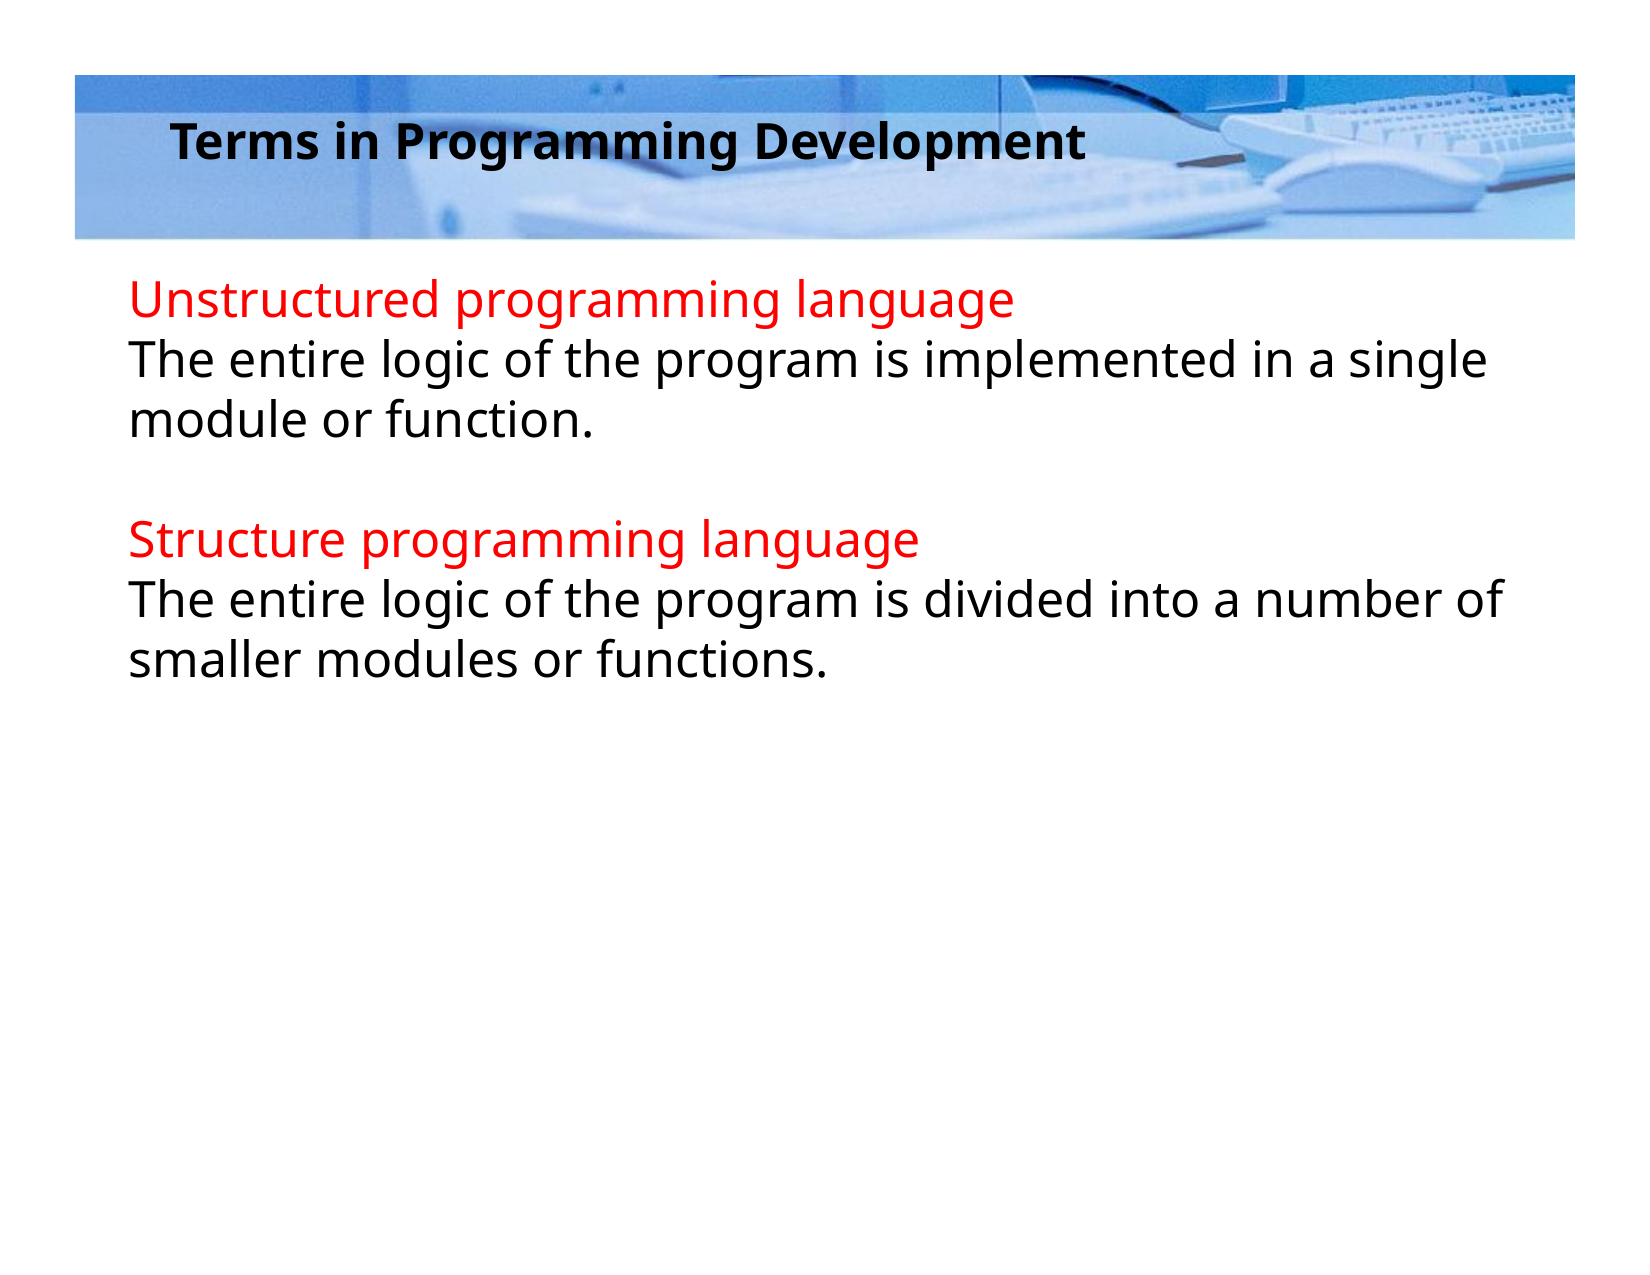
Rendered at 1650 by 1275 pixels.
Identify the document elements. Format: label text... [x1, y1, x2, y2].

list Unstructured programming language The entire logic of the program is implemented in a single module or function. Structure programming language The entire logic of the program is divided into a number of smaller modules or functions. [128, 267, 1522, 813]
picture [74, 75, 1575, 241]
title Terms in Programming Development [169, 109, 1399, 170]
